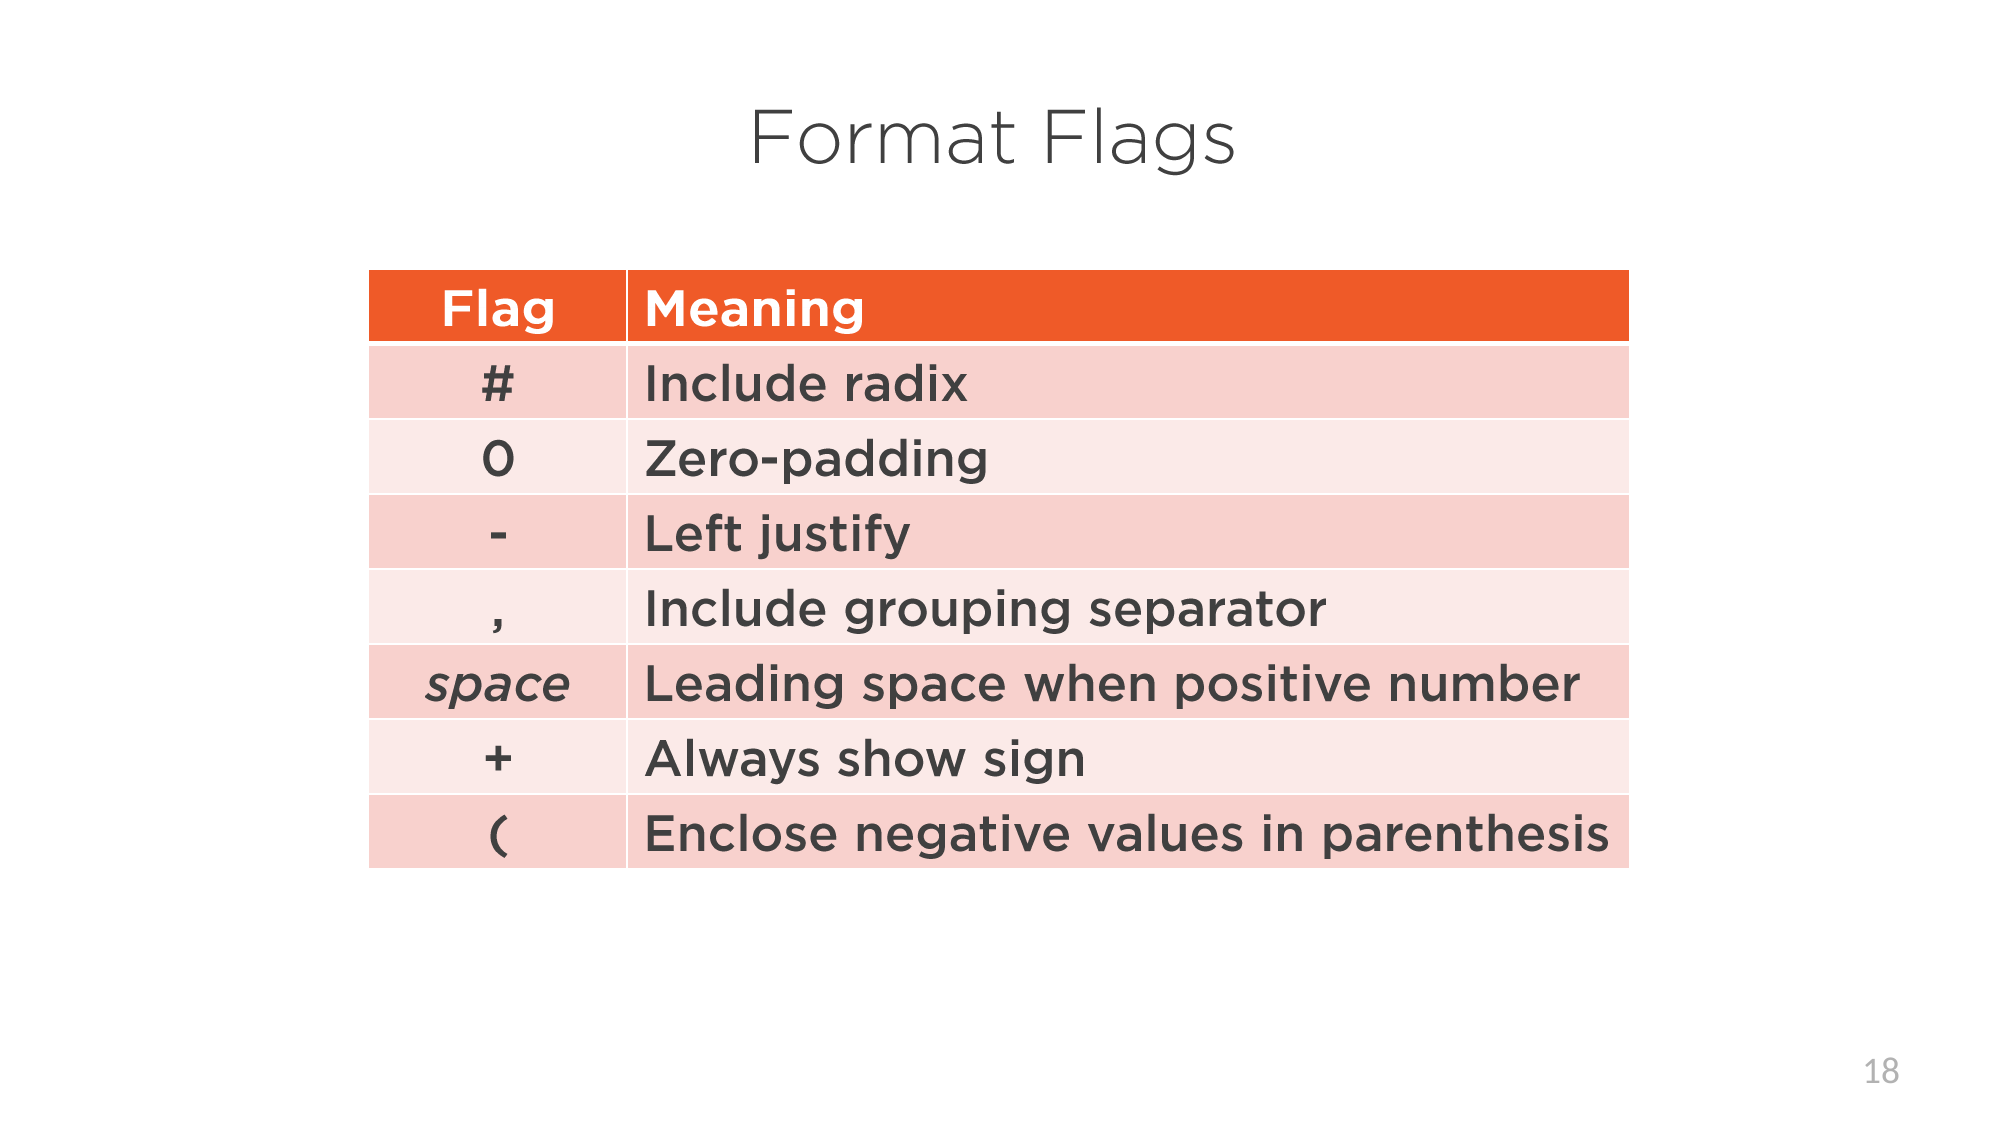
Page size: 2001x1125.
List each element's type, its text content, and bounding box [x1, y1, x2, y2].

picture [480, 351, 552, 413]
picture [642, 802, 1632, 863]
picture [642, 727, 1114, 788]
picture [491, 576, 519, 638]
table_cell [628, 420, 1629, 493]
picture [642, 576, 1354, 638]
table_cell [369, 346, 626, 418]
table_cell [369, 495, 626, 568]
table_cell [369, 795, 626, 868]
picture [642, 276, 898, 338]
table_cell [628, 346, 1629, 418]
table_cell [628, 795, 1629, 868]
picture [425, 652, 600, 713]
slide_number 18 [1440, 1046, 1900, 1103]
picture [642, 652, 1609, 713]
picture [487, 802, 532, 863]
table_cell [369, 645, 626, 718]
picture [642, 501, 934, 563]
table_cell [628, 495, 1629, 568]
table_cell [369, 570, 626, 643]
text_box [642, 426, 1019, 488]
picture [487, 501, 530, 563]
table_header [369, 270, 626, 341]
table_cell [628, 570, 1629, 643]
table_cell [628, 720, 1629, 793]
picture [642, 351, 994, 413]
picture [482, 727, 547, 788]
picture [480, 426, 554, 488]
table_cell [628, 645, 1629, 718]
table_cell [369, 720, 626, 793]
picture [440, 276, 586, 338]
table_cell [369, 420, 626, 493]
picture [747, 89, 1279, 181]
table_header [628, 270, 1629, 341]
